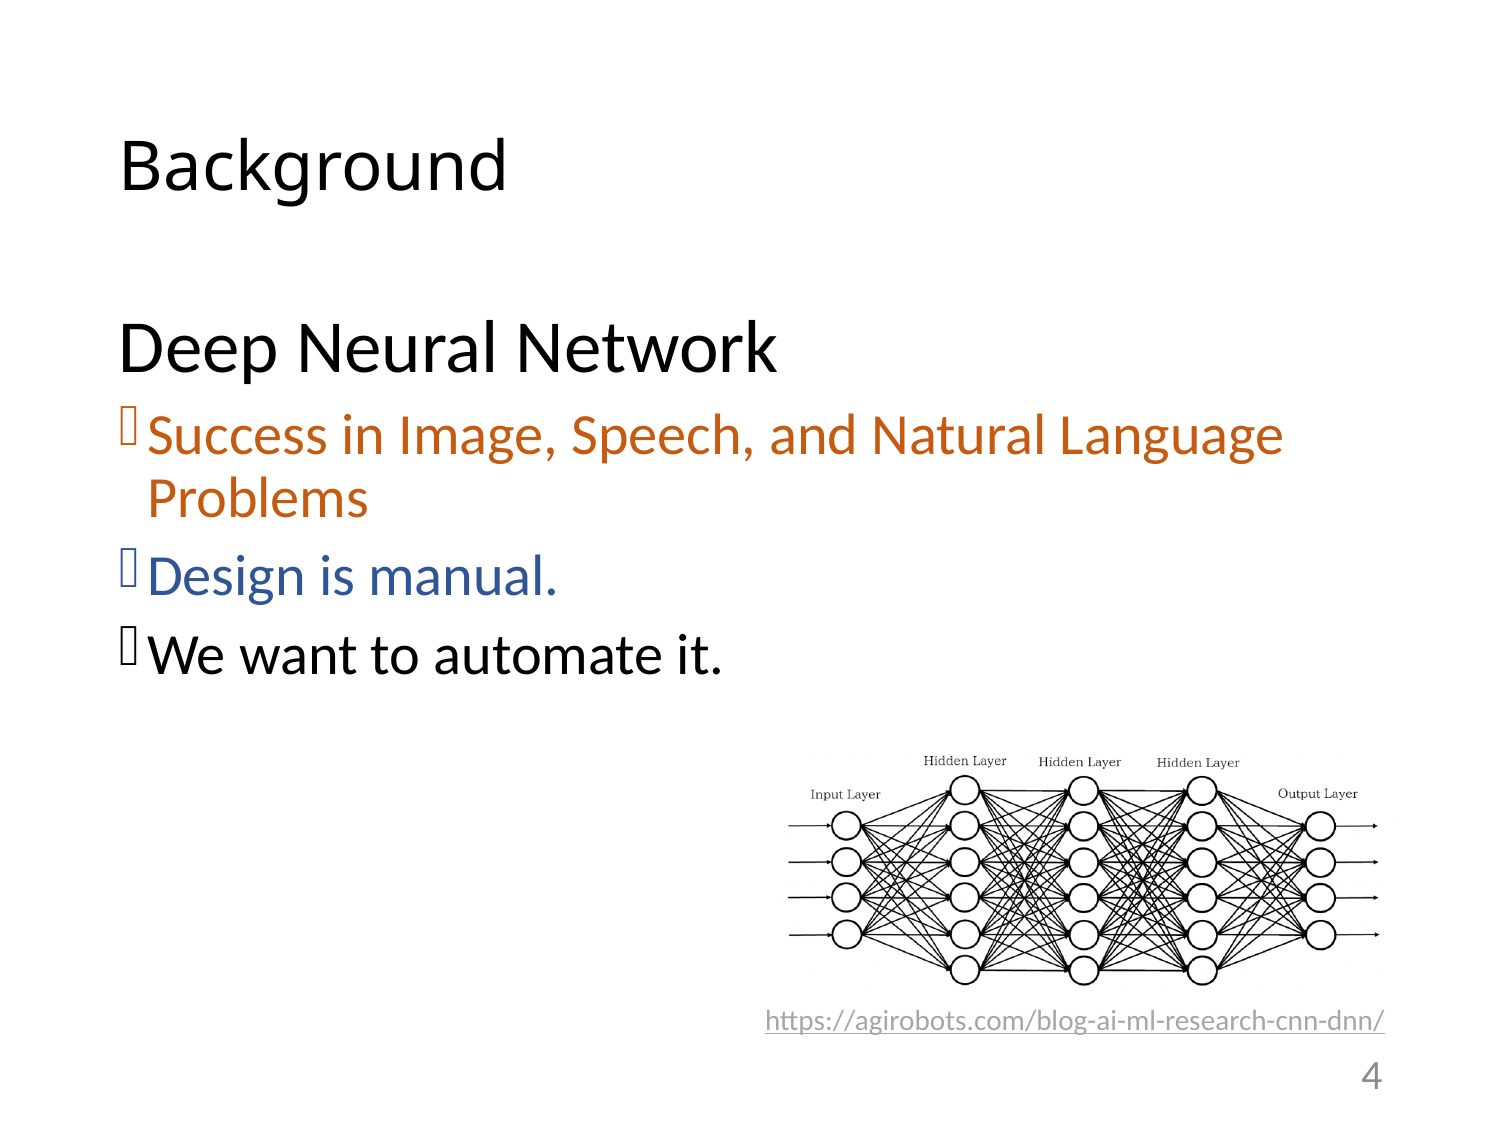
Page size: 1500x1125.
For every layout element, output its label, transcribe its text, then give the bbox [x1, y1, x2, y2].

text_box https://agirobots.com/blog-ai-ml-research-cnn-dnn/ [750, 994, 1444, 1044]
picture [771, 735, 1398, 995]
slide_number 4 [1060, 1044, 1398, 1103]
title Background [103, 60, 1398, 278]
list Deep Neural Network Success in Image, Speech, and Natural Language Problems Design is manual. We want to automate it. [103, 299, 1398, 1014]
